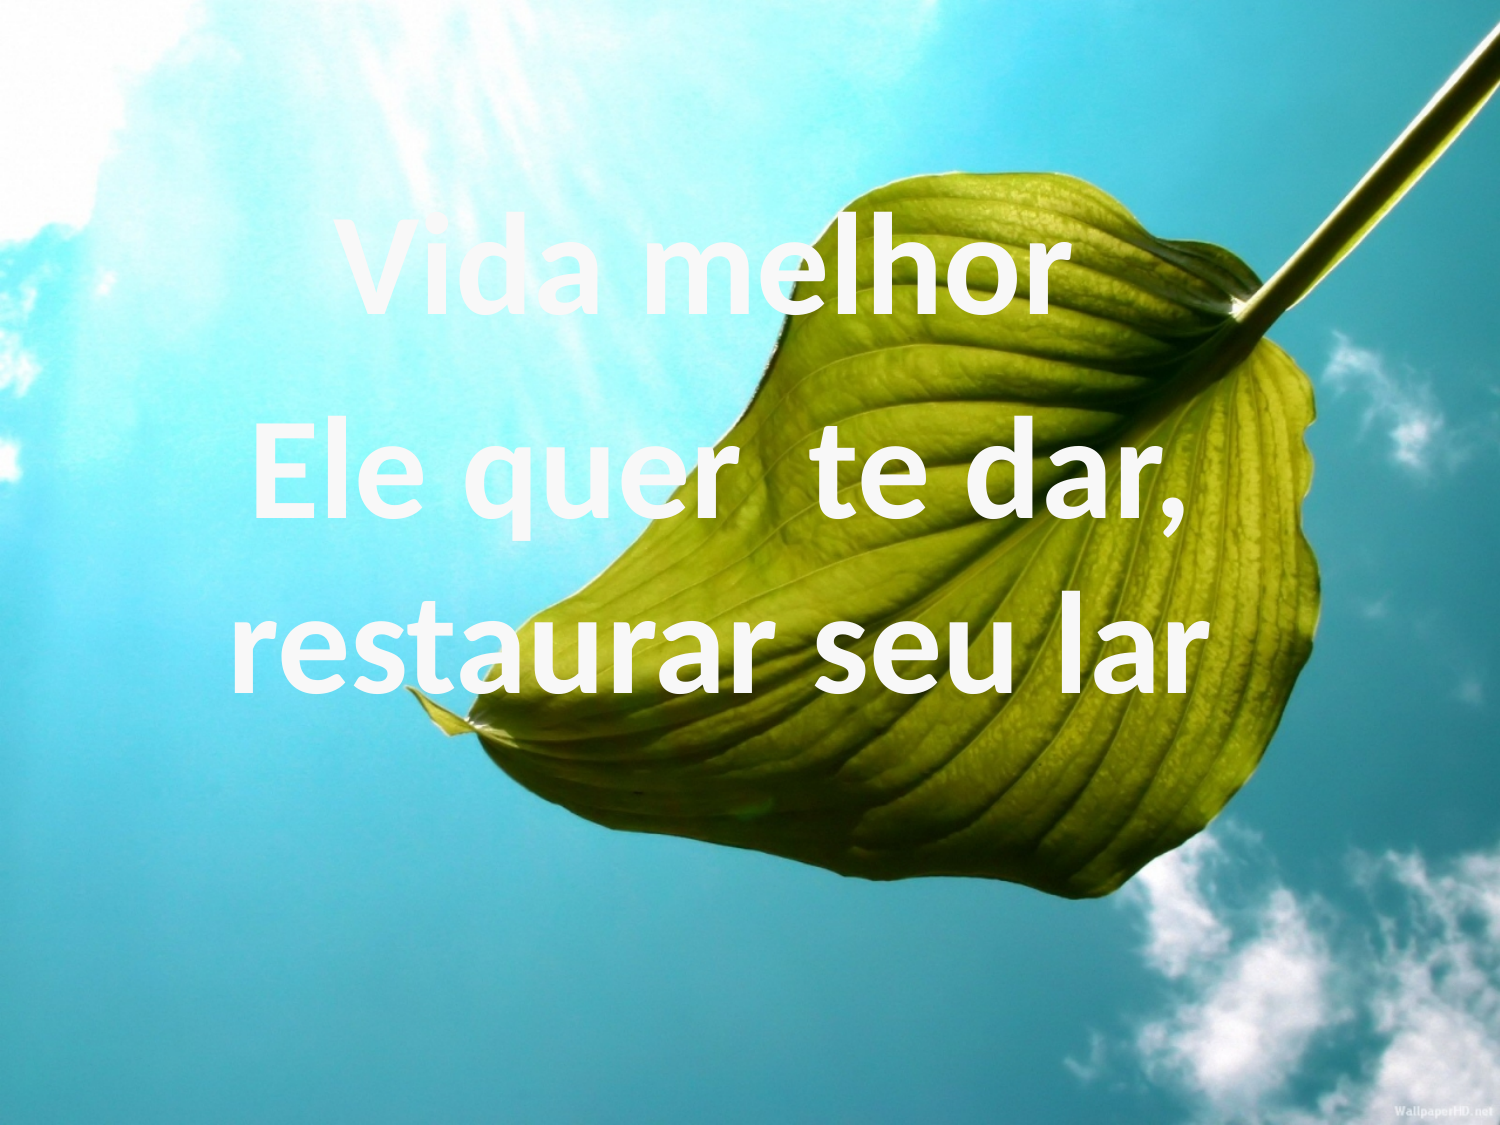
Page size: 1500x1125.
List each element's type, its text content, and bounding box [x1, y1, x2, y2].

subtitle Vida melhor Ele quer te dar, restaurar seu lar [76, 160, 1365, 912]
picture [0, 0, 1500, 1125]
